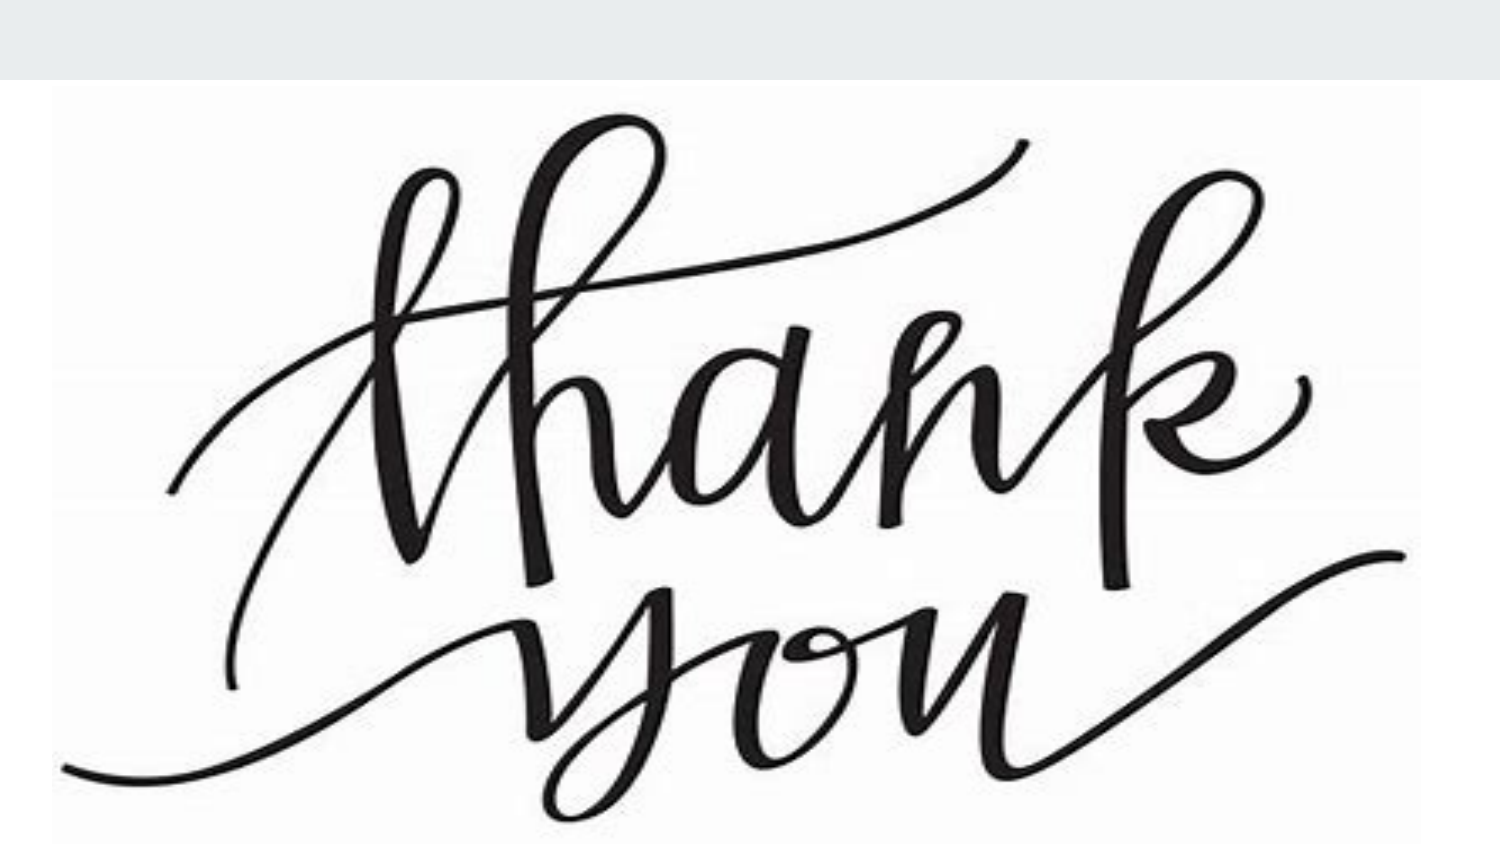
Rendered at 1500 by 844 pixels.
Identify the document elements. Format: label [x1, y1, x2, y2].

picture [52, 86, 1421, 844]
